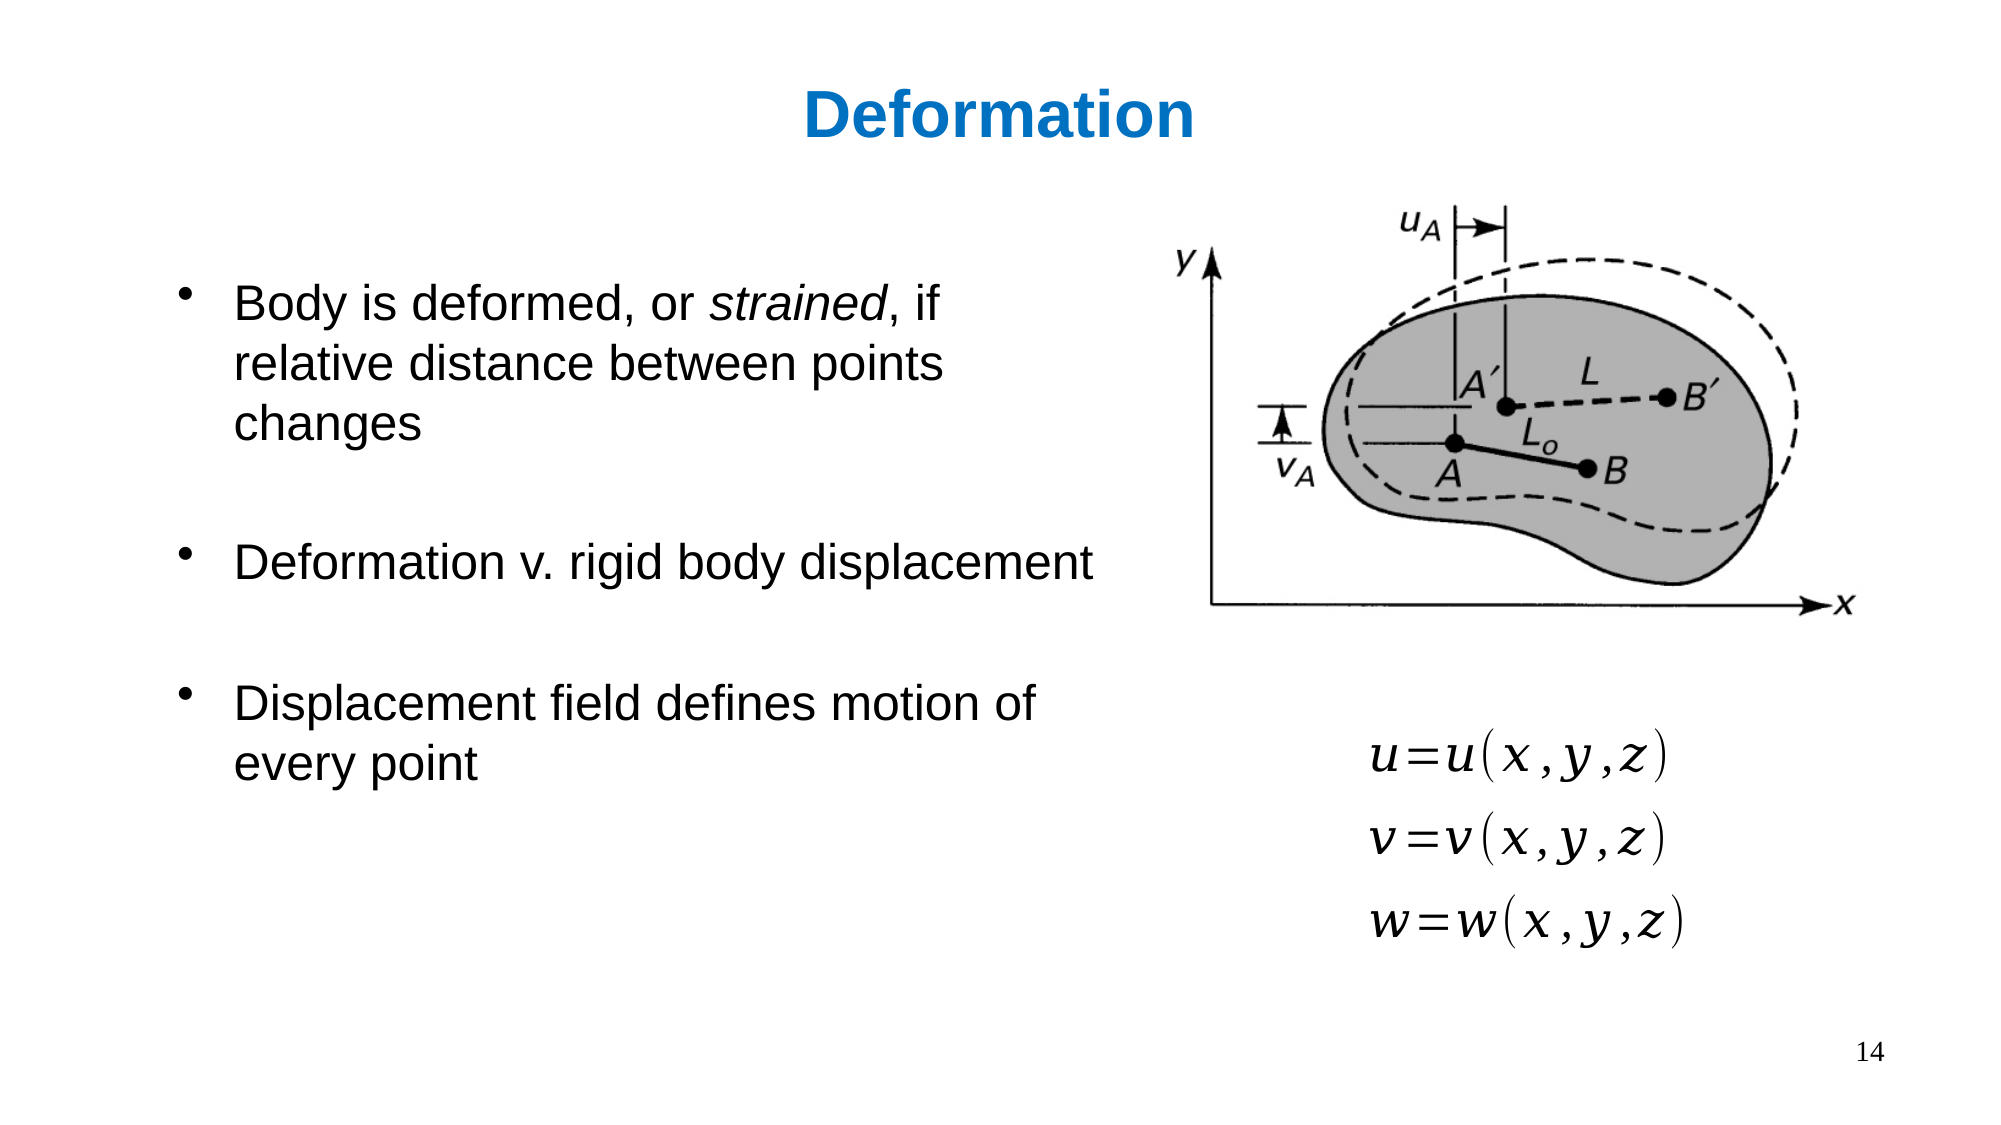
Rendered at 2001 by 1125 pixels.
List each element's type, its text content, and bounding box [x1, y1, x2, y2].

title Deformation [324, 44, 1676, 177]
list Body is deformed, or strained, if relative distance between points changes Deformation v. rigid body displacement Displacement field defines motion of every point [162, 262, 1113, 916]
slide_number 14 [1433, 1024, 1901, 1103]
picture [1162, 174, 1888, 651]
